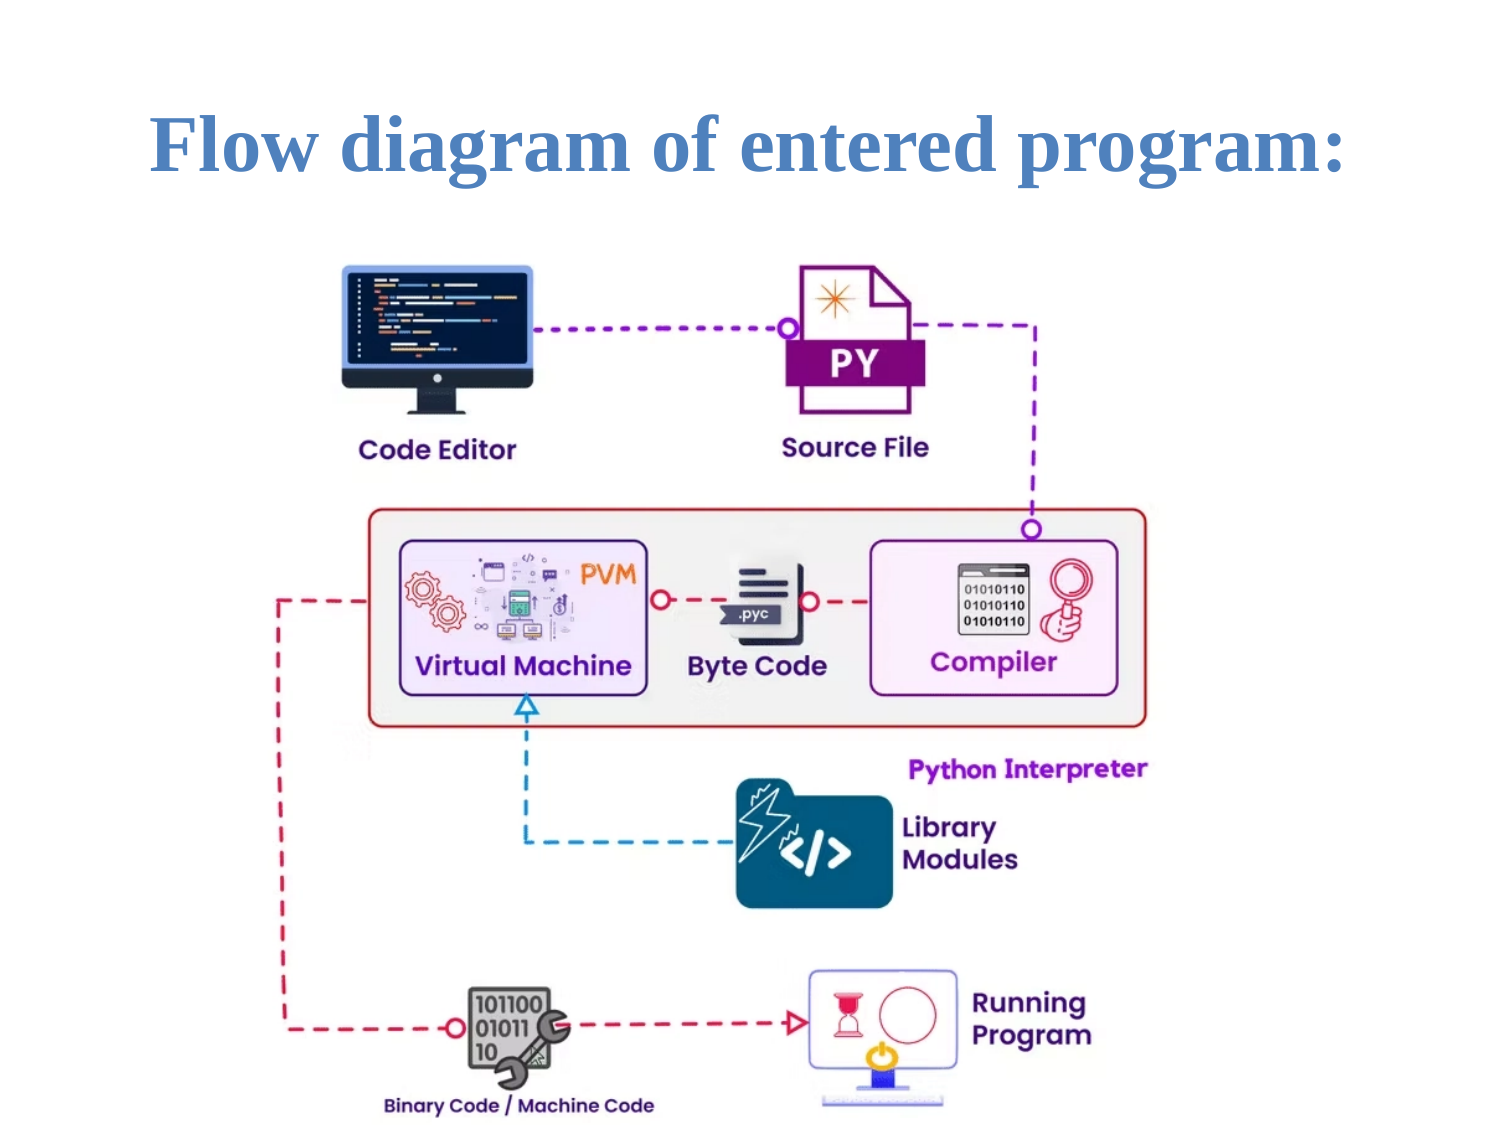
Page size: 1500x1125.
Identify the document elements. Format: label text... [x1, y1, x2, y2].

title Flow diagram of entered program: [75, 45, 1425, 233]
picture [253, 235, 1223, 1125]
